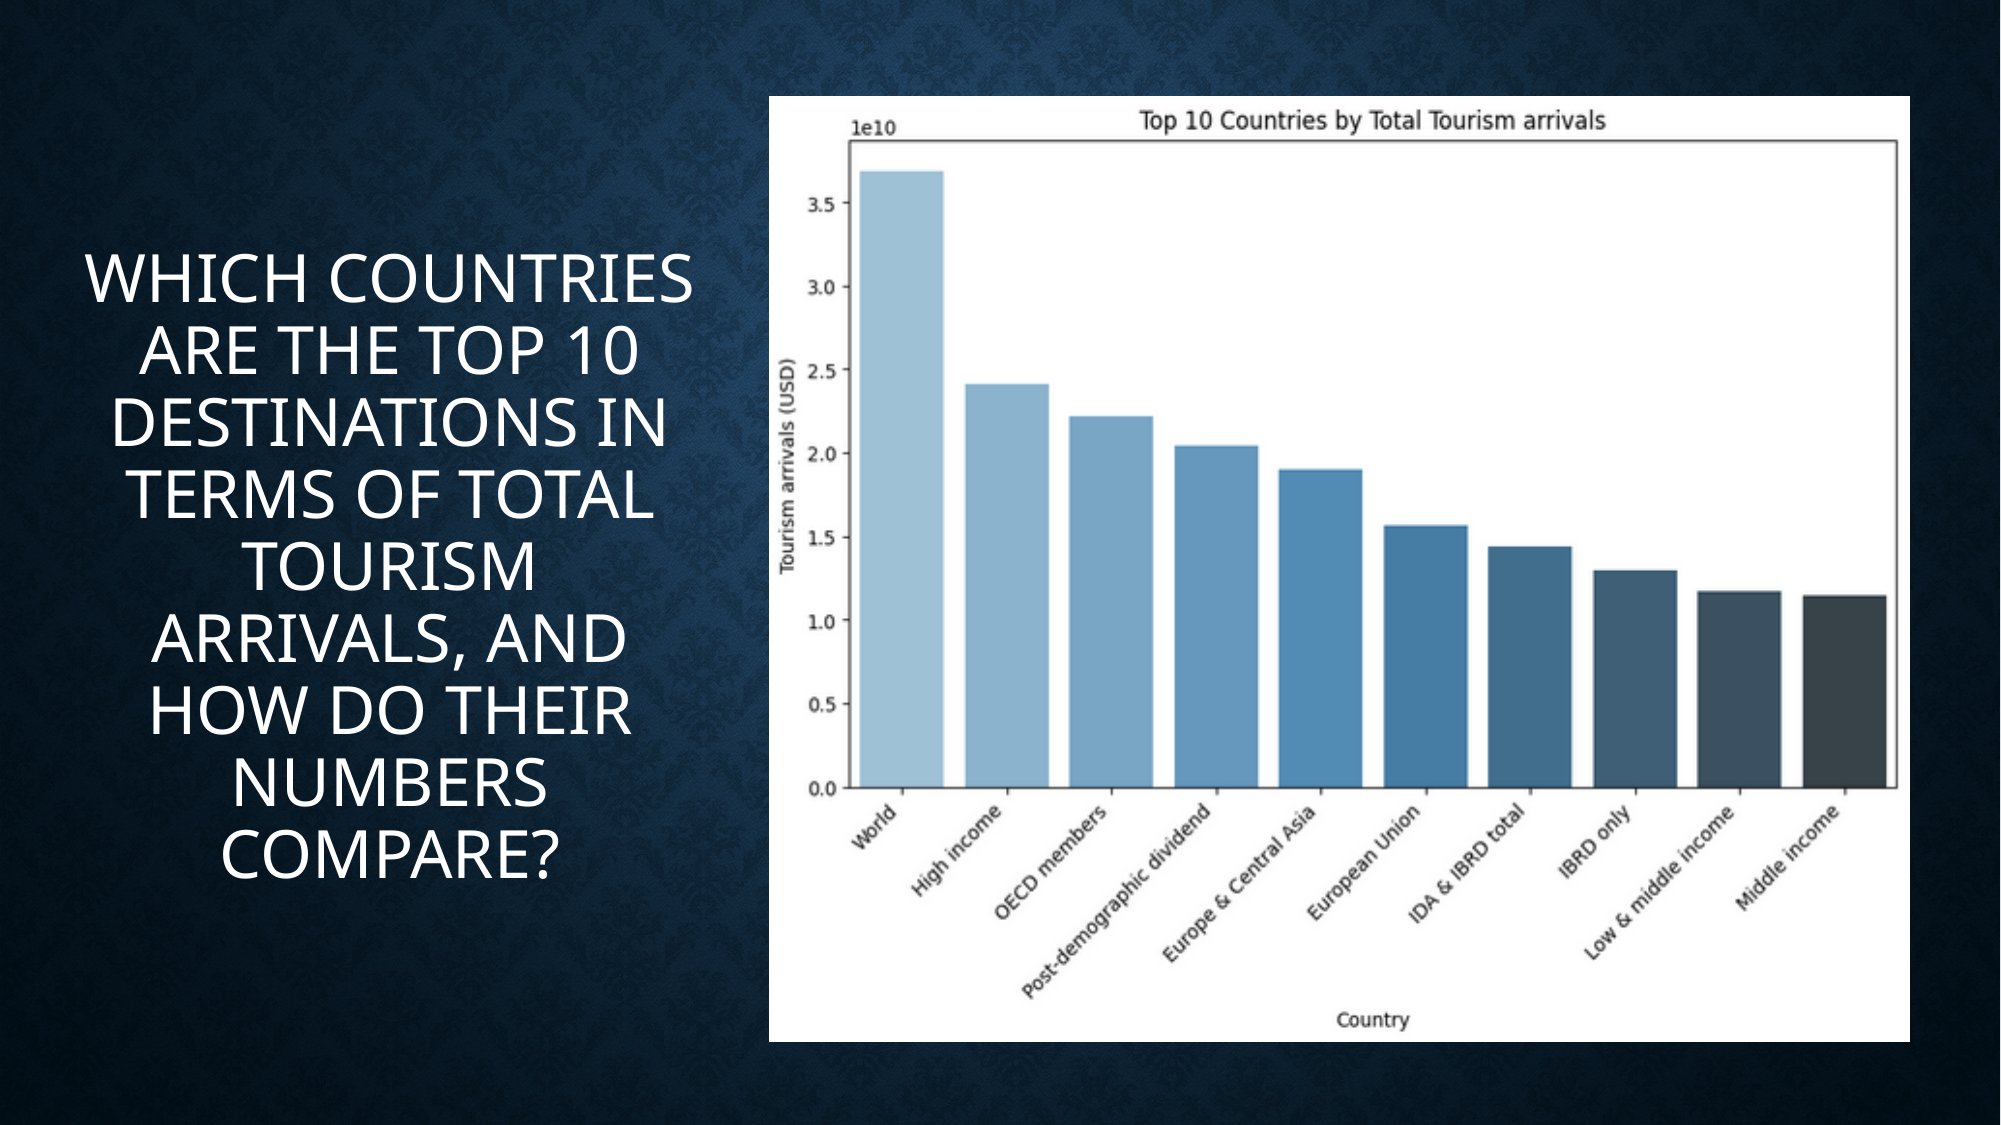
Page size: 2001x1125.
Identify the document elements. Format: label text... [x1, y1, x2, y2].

title Which countries are the top 10 destinations in terms of total tourism arrivals, and how do their numbers compare? [68, 235, 712, 903]
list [768, 95, 1911, 1042]
